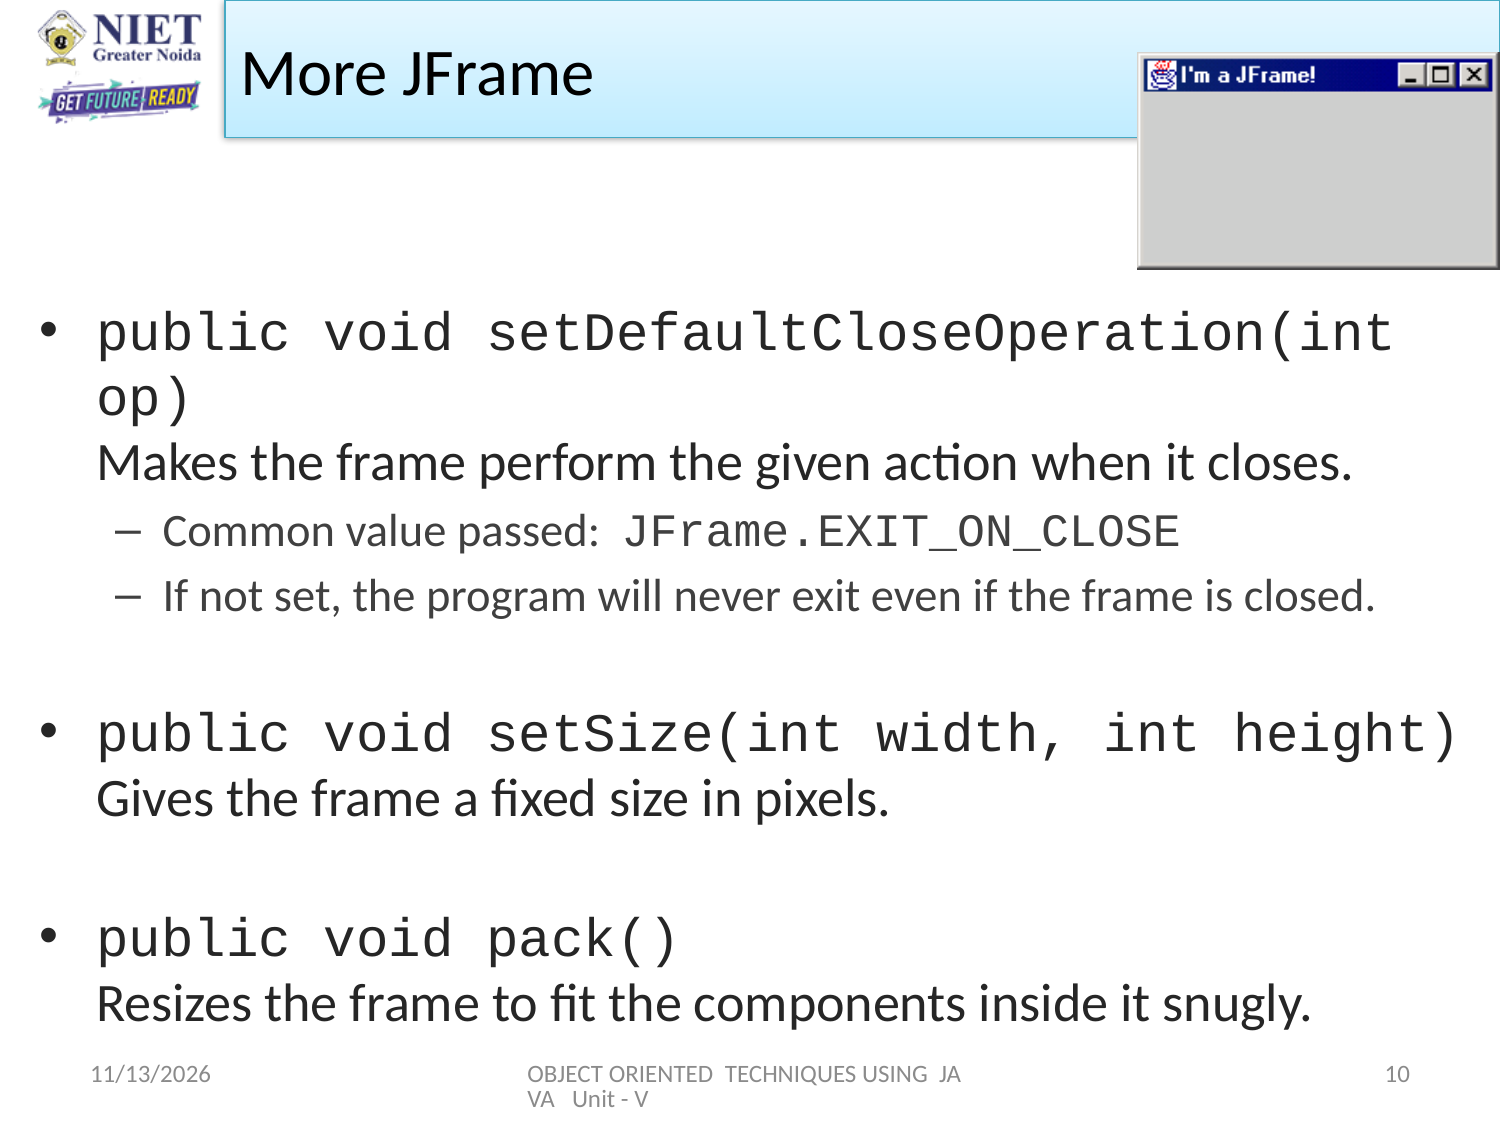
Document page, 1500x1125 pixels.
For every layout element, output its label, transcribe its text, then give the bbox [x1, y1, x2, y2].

picture [1137, 52, 1500, 270]
slide_number 10 [1074, 1050, 1425, 1103]
text_box More JFrame [238, 0, 1500, 137]
picture [0, 0, 238, 135]
slide_number 14-Dec-21 [75, 1050, 425, 1103]
text_box public void setDefaultCloseOperation(int op) Makes the frame perform the given action when it closes. Common value passed: JFrame.EXIT_ON_CLOSE If not set, the program will never exit even if the frame is closed. public void setSize(int width, int height) Gives the frame a fixed size in pixels. public void pack() Resizes the frame to fit the components inside it snugly. [24, 137, 1500, 1050]
footer OBJECT ORIENTED TECHNIQUES USING JAVA Unit - V [512, 1050, 988, 1103]
